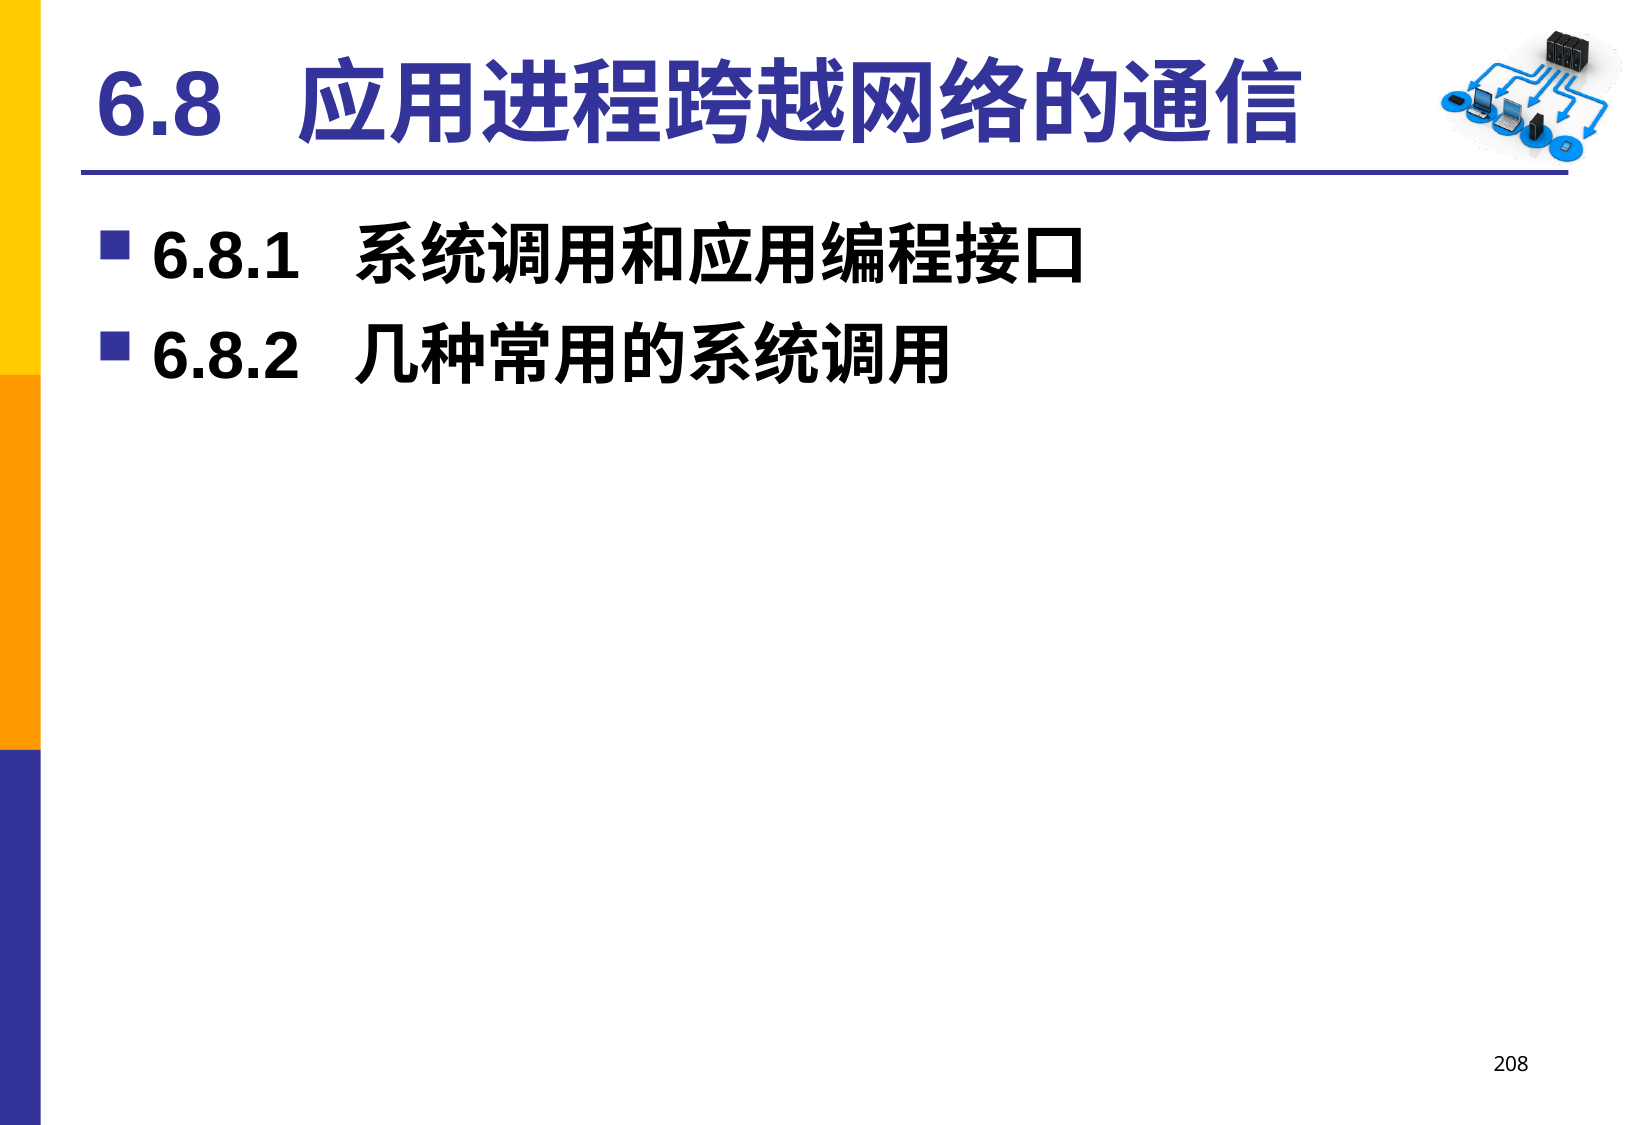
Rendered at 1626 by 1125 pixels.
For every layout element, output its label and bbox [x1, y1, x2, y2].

list [81, 196, 1569, 1006]
title [81, 31, 1569, 161]
slide_number [1164, 1042, 1544, 1118]
picture [1438, 30, 1624, 165]
